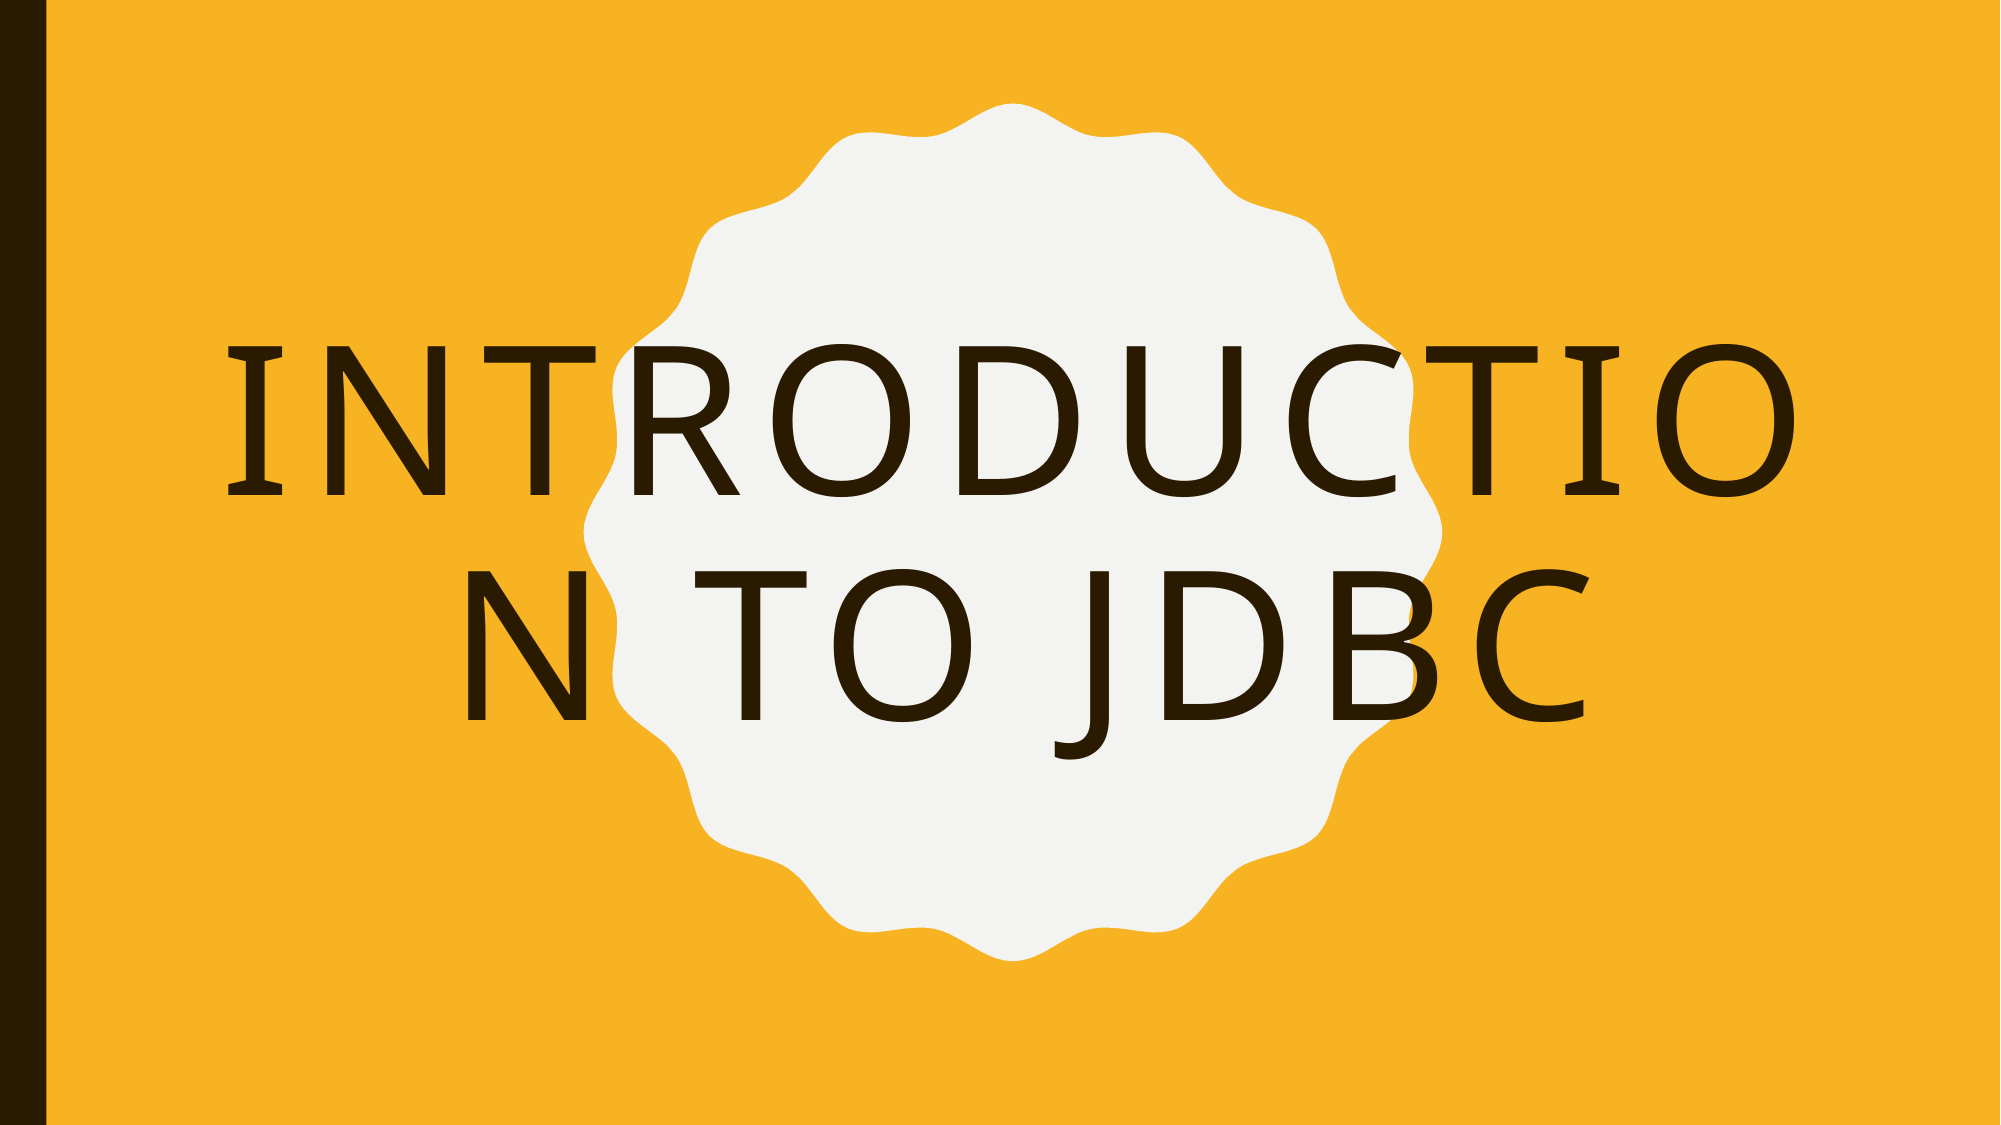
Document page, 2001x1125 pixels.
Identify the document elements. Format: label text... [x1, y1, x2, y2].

title Introduction to JDBC [176, 180, 1870, 902]
